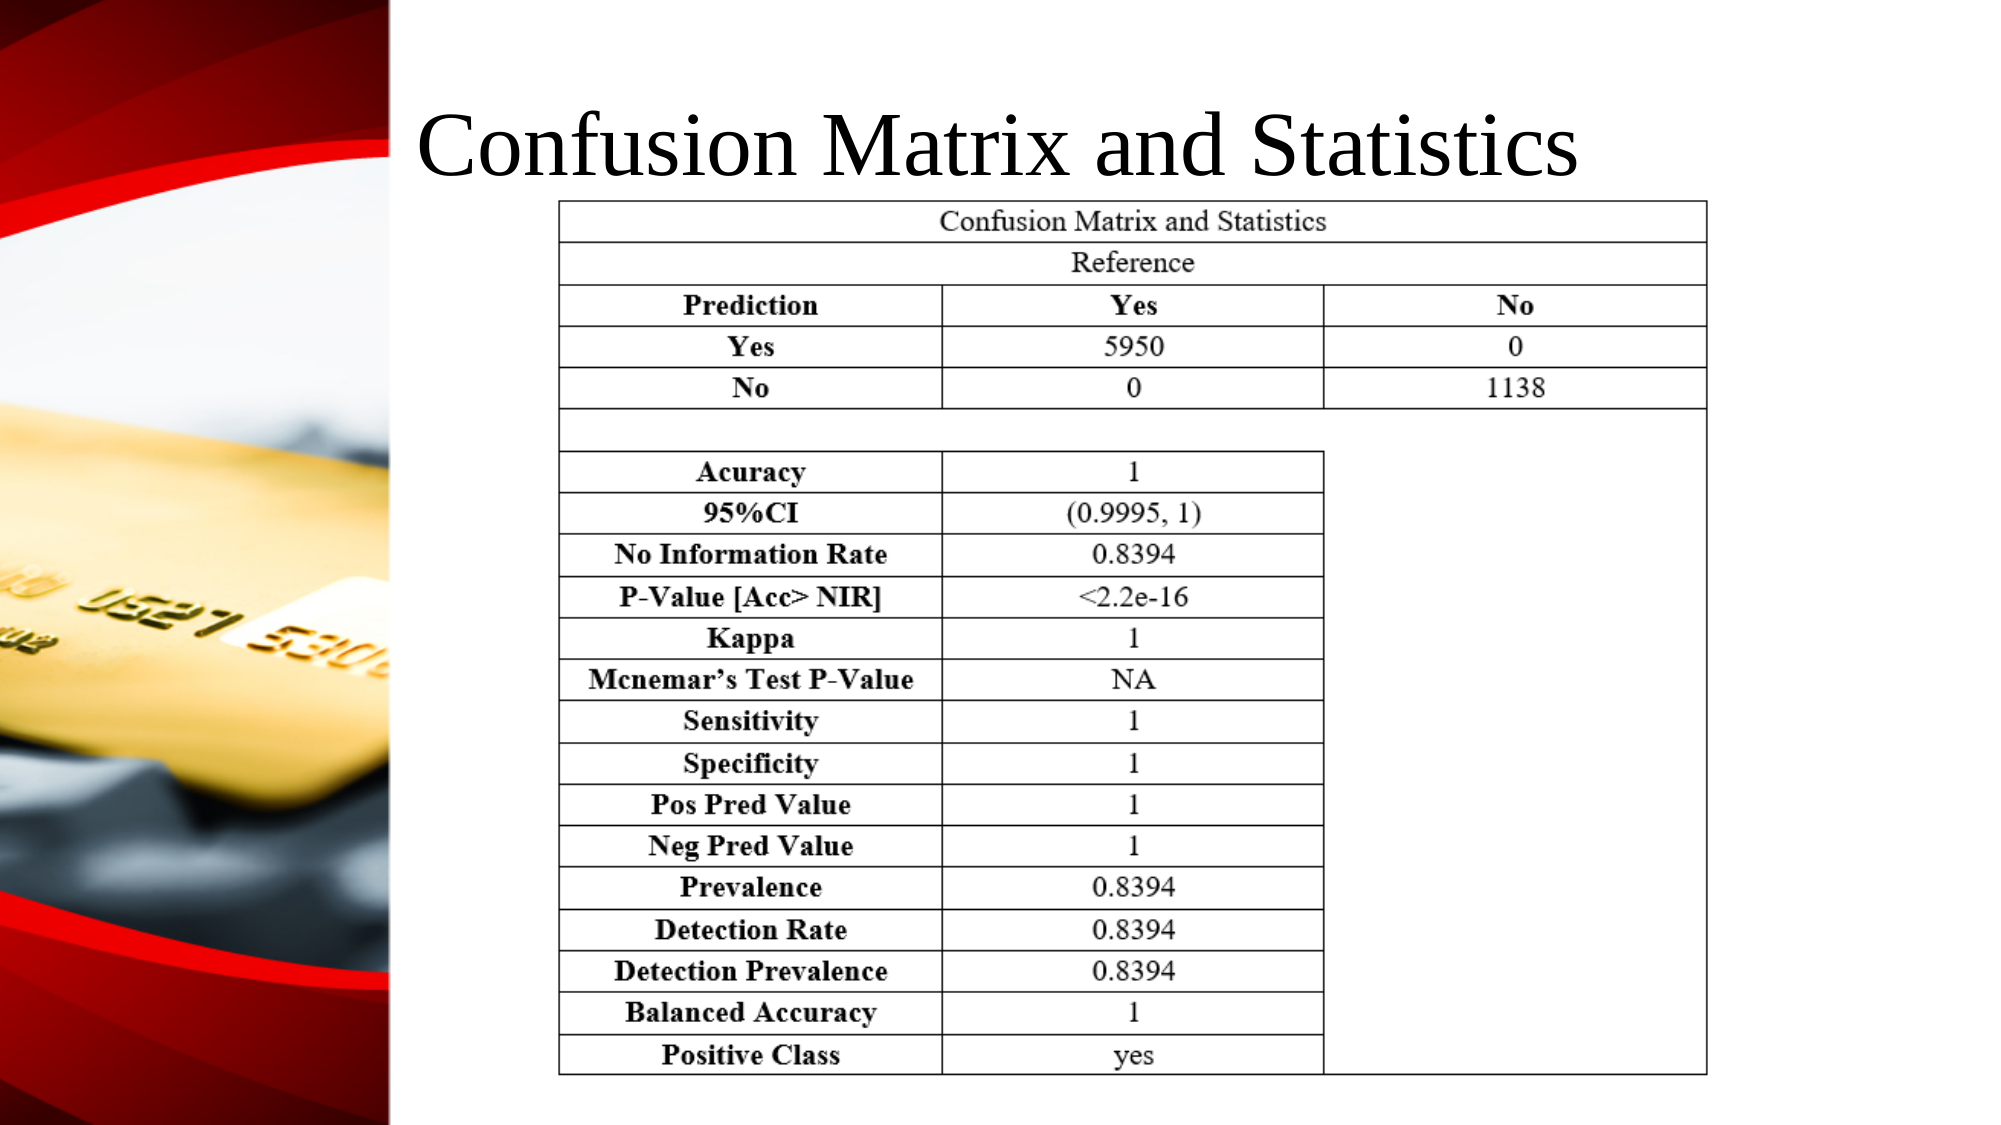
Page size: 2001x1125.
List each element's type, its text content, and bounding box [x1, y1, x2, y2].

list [550, 199, 1714, 1081]
title Confusion Matrix and Statistics [401, 44, 1901, 233]
picture [0, 0, 2001, 1125]
